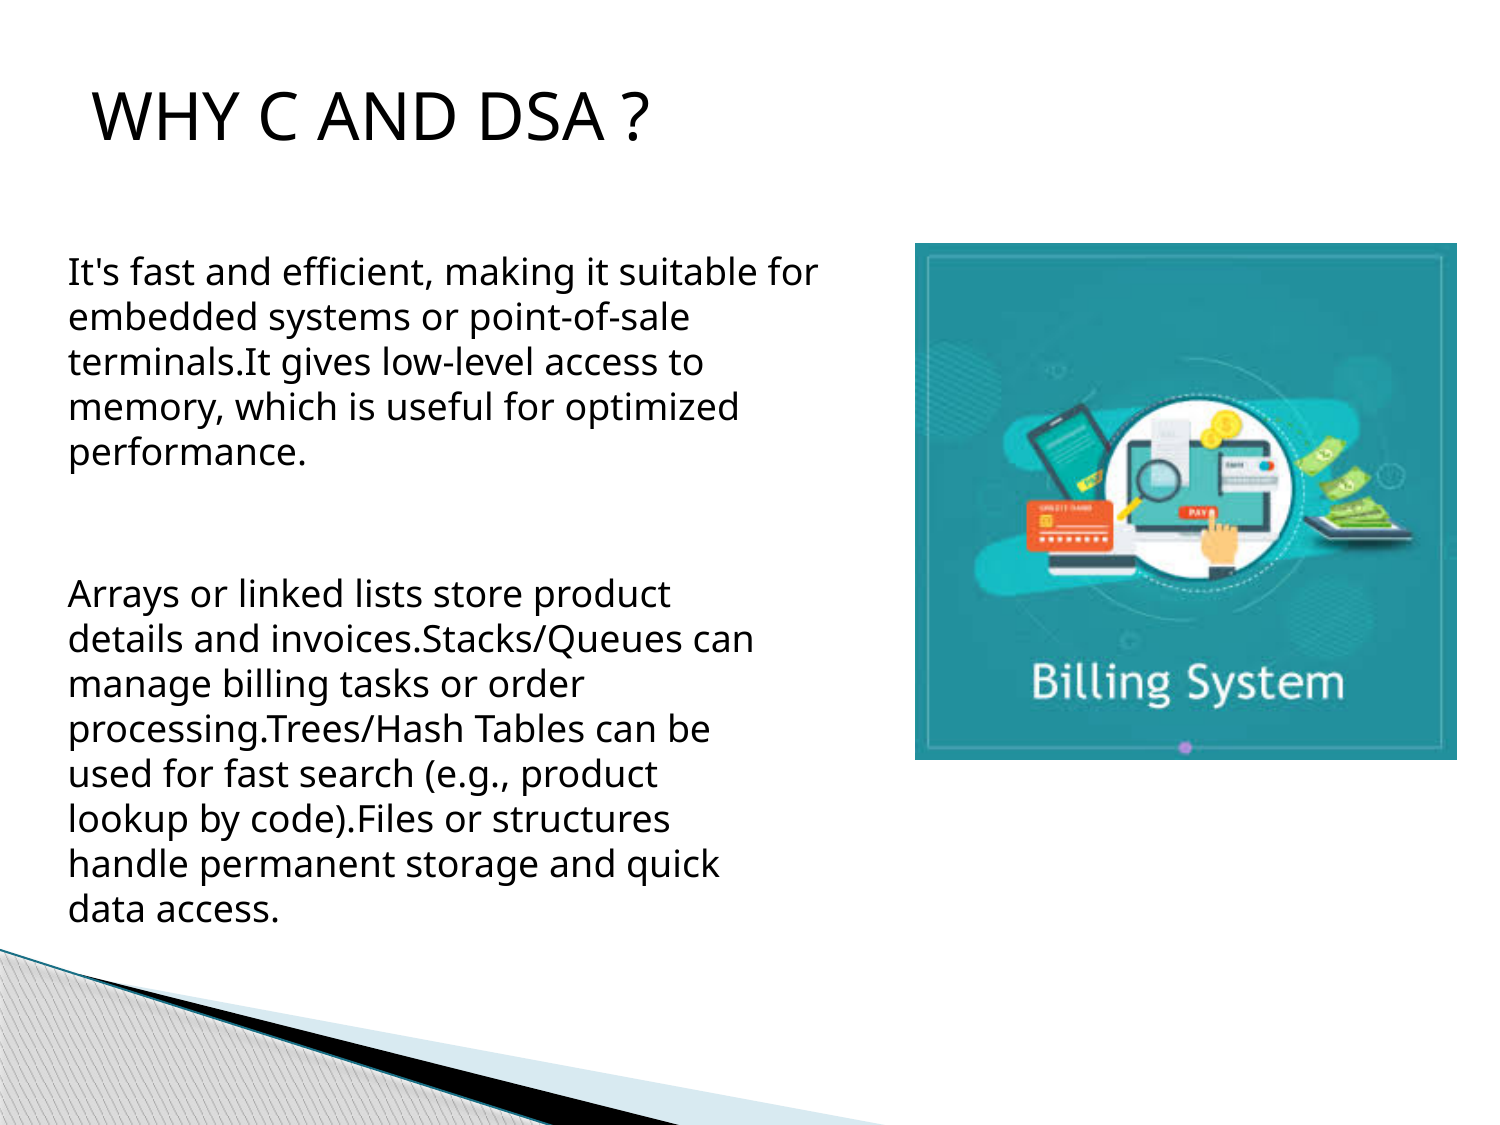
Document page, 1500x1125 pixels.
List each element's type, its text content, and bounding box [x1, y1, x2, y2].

text_box WHY C AND DSA ? [76, 66, 754, 161]
text_box Arrays or linked lists store product details and invoices.Stacks/Queues can manage billing tasks or order processing.Trees/Hash Tables can be used for fast search (e.g., product lookup by code).Files or structures handle permanent storage and quick data access. [53, 562, 803, 938]
picture [915, 243, 1458, 760]
text_box It's fast and efficient, making it suitable for embedded systems or point-of-sale terminals.It gives low-level access to memory, which is useful for optimized performance. [53, 240, 877, 481]
